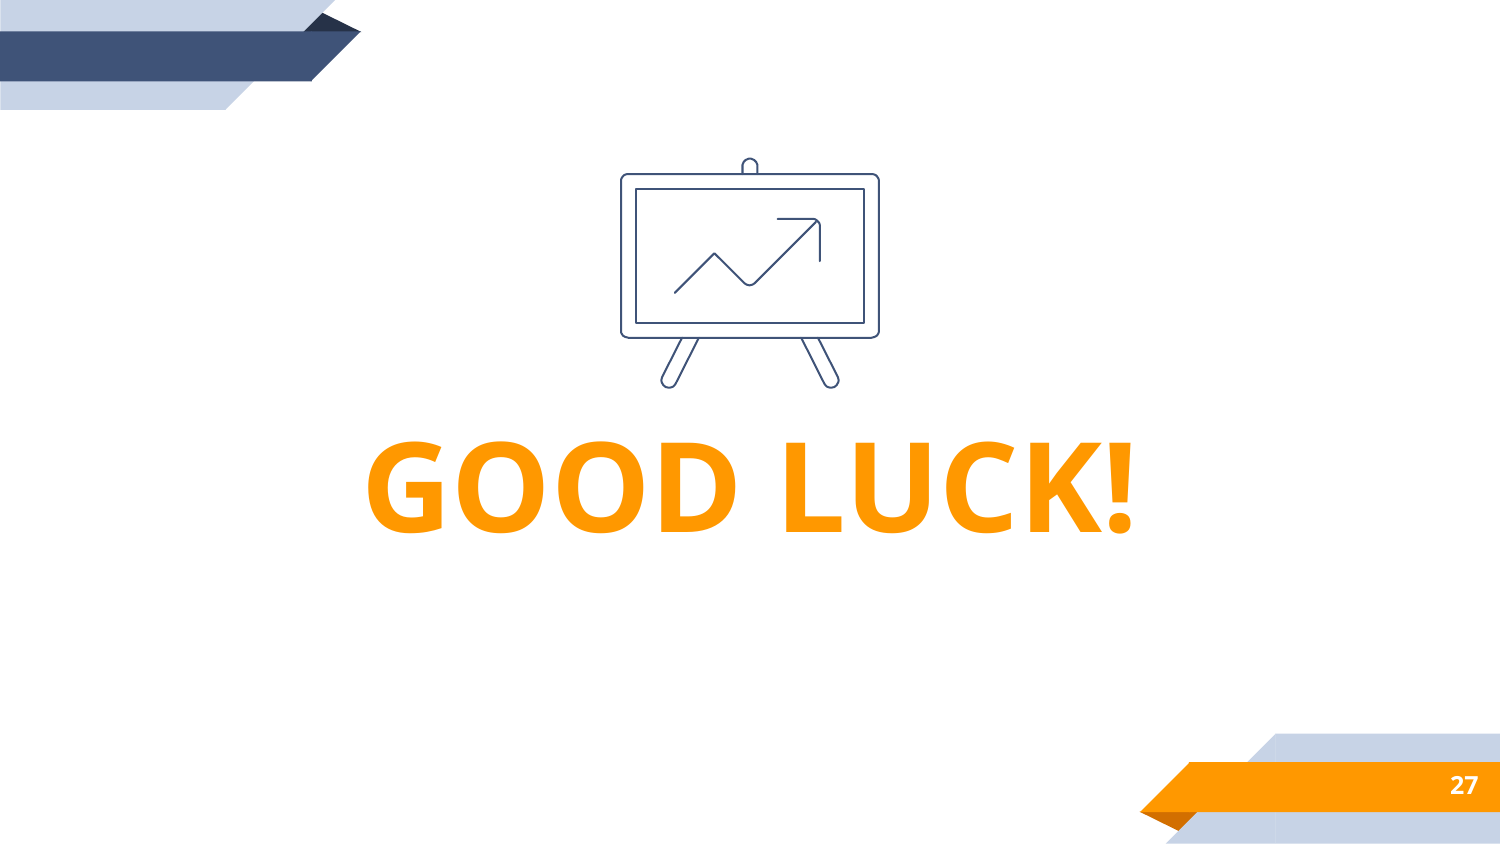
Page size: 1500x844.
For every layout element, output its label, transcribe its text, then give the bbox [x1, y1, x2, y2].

text_box GOOD LUCK! [209, 387, 1291, 579]
slide_number 27 [1249, 760, 1494, 813]
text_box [620, 158, 880, 389]
